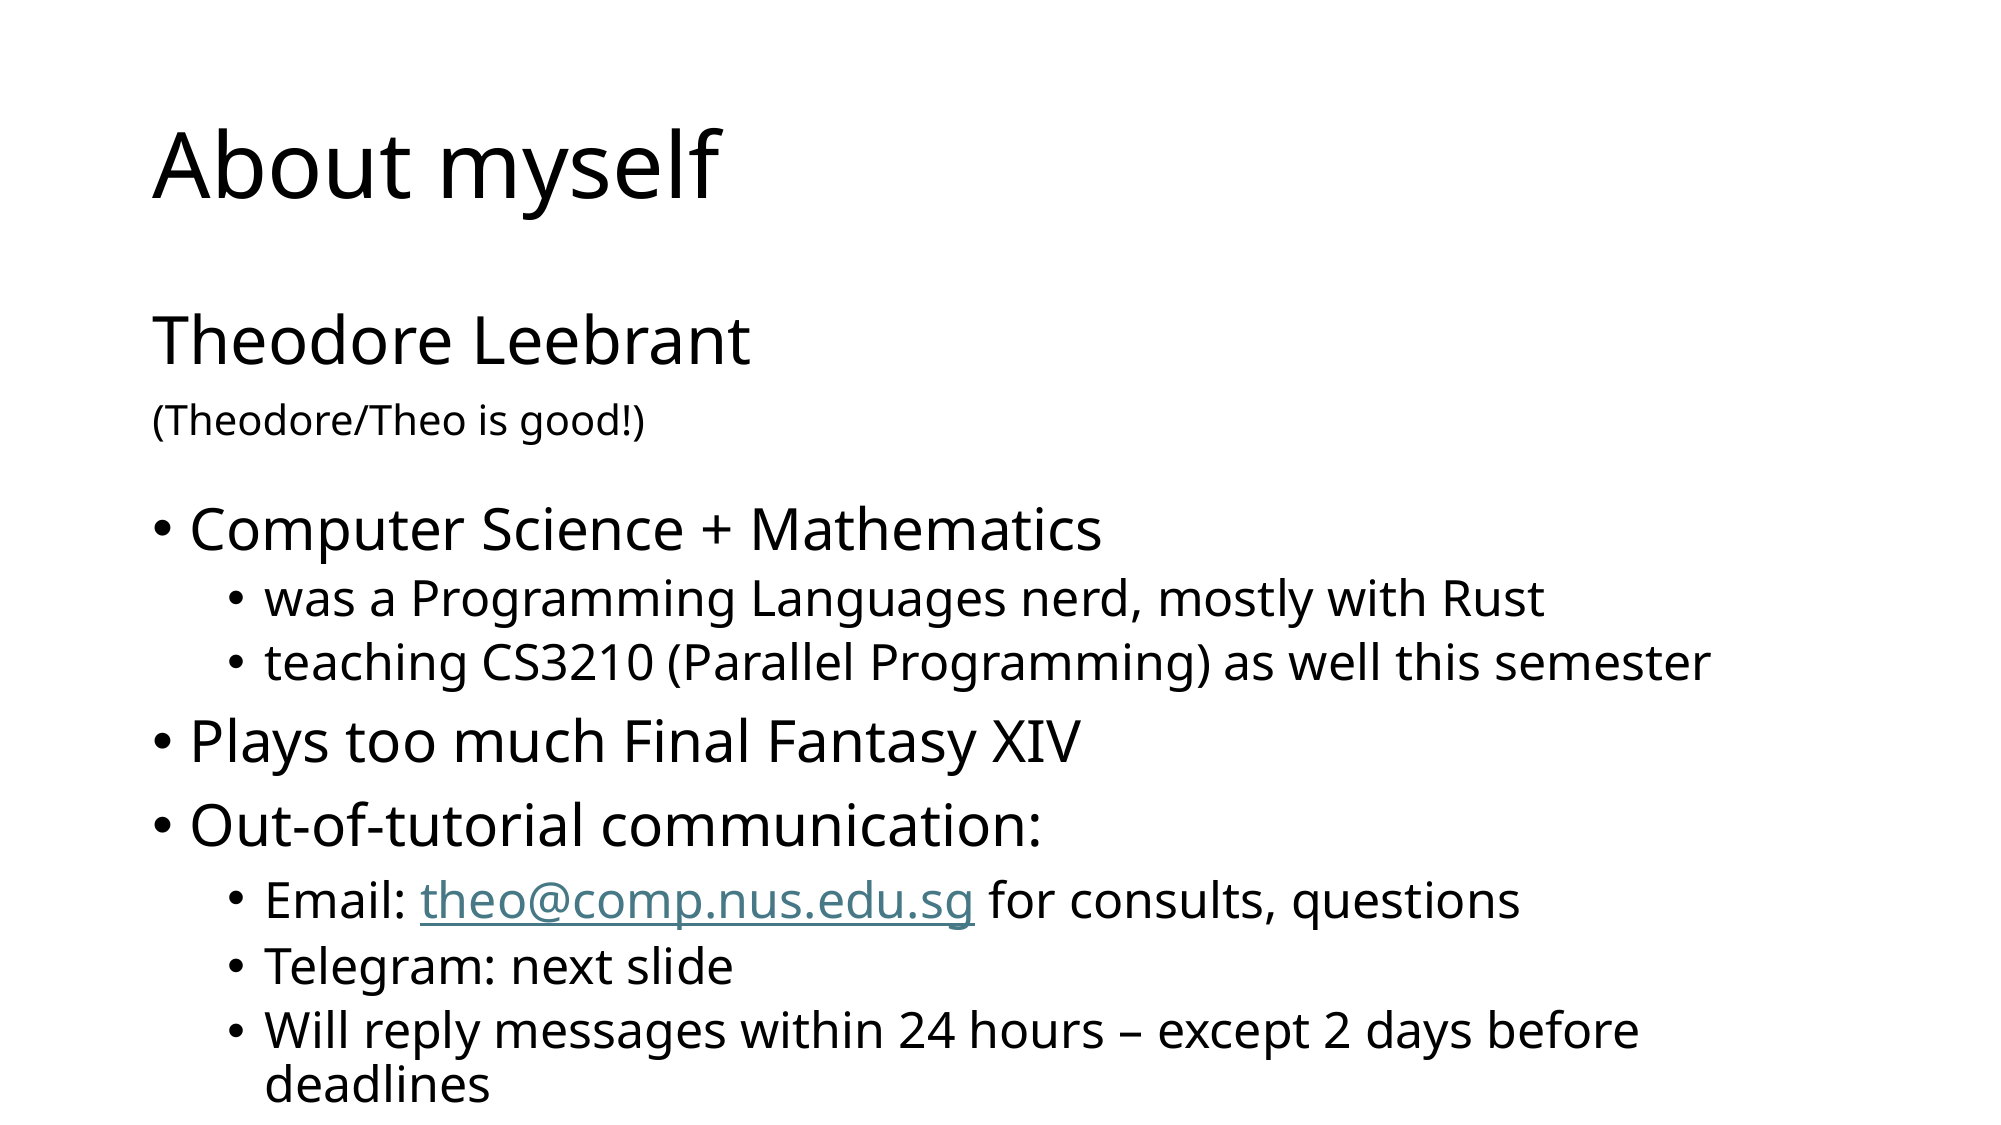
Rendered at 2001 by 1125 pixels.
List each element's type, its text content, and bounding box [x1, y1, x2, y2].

title About myself [137, 59, 1863, 278]
list Theodore Leebrant (Theodore/Theo is good!) Computer Science + Mathematics was a Programming Languages nerd, mostly with Rust teaching CS3210 (Parallel Programming) as well this semester Plays too much Final Fantasy XIV Out-of-tutorial communication: Email: theo@comp.nus.edu.sg for consults, questions Telegram: next slide Will reply messages within 24 hours – except 2 days before deadlines [137, 299, 1863, 1066]
